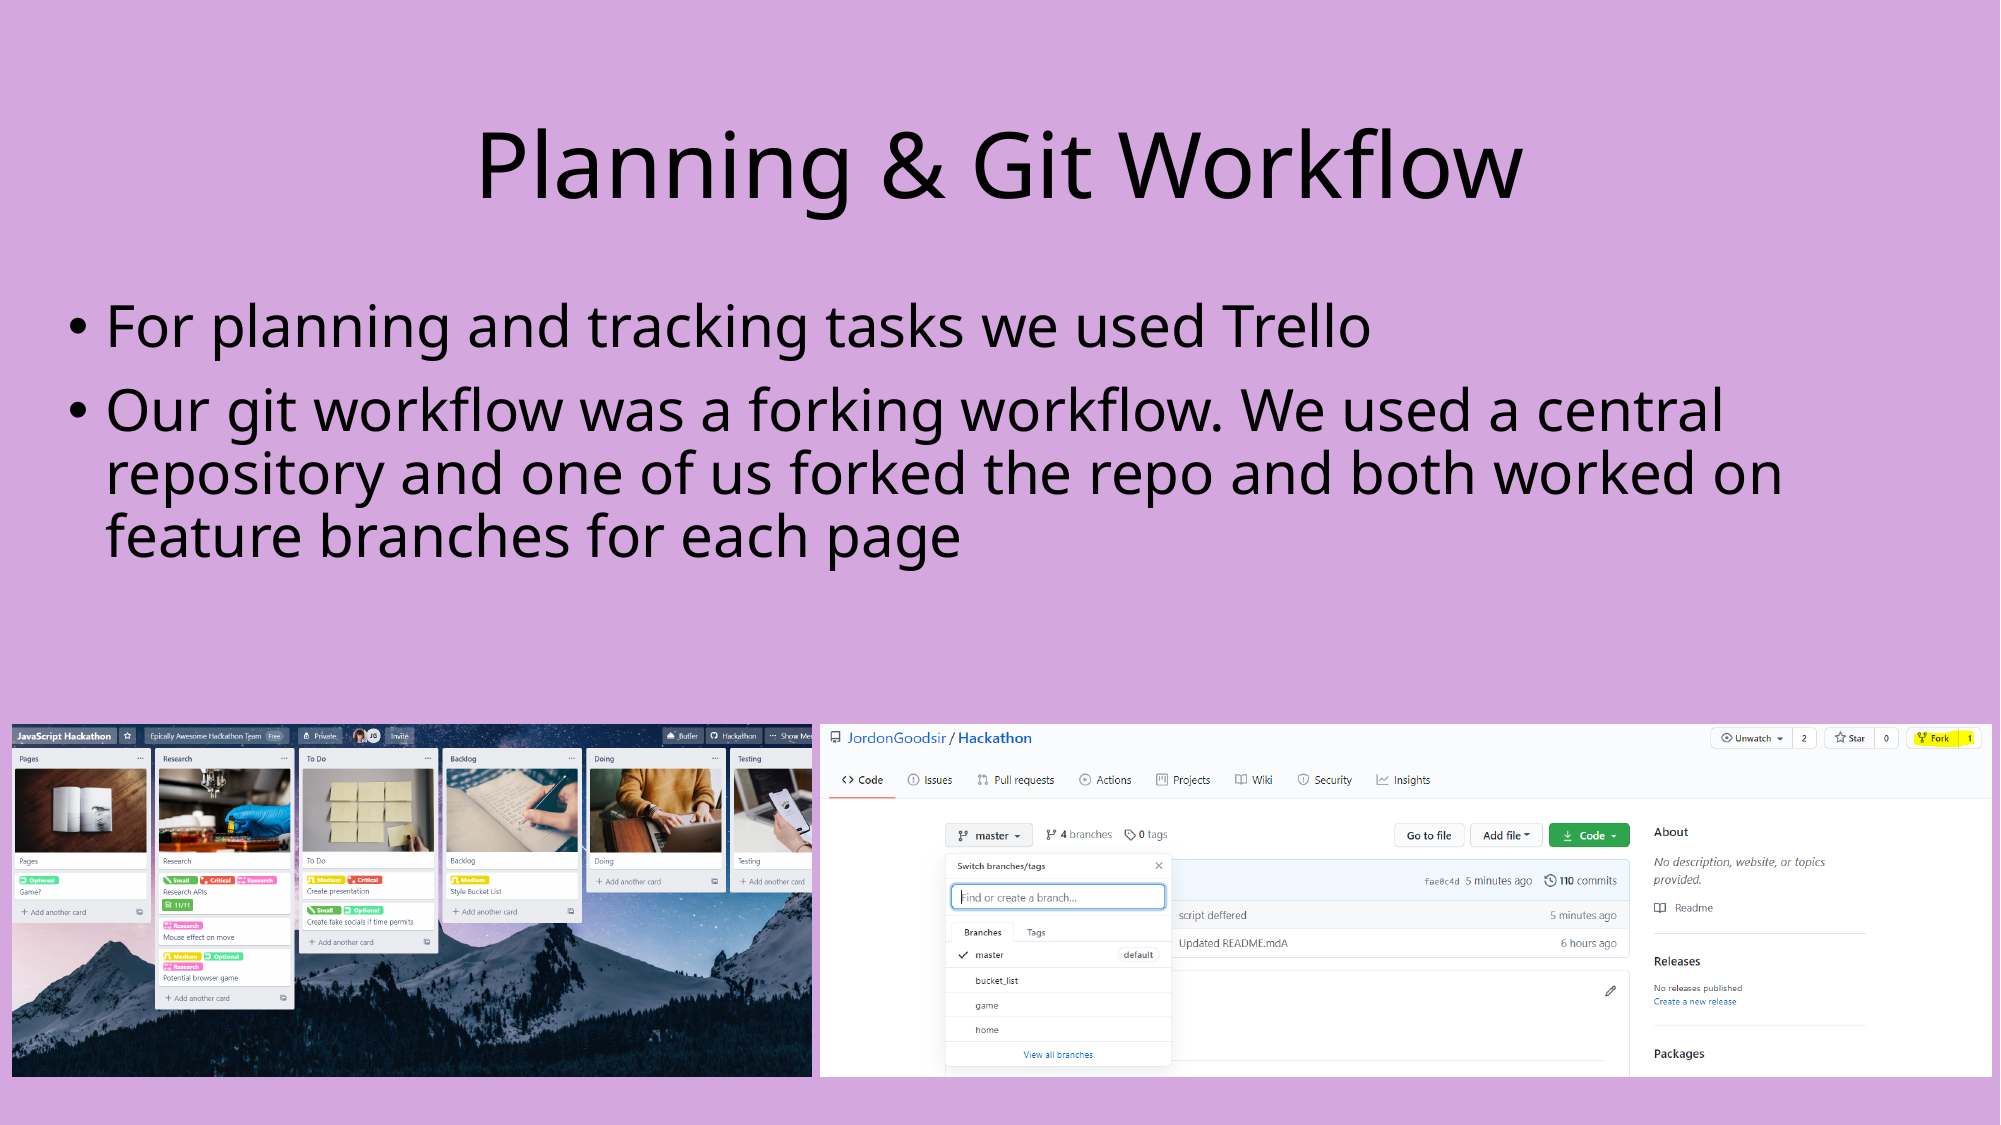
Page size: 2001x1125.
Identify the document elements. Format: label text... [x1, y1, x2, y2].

title Planning & Git Workflow [137, 59, 1863, 278]
picture [820, 724, 1992, 1078]
picture [12, 724, 812, 1078]
list For planning and tracking tasks we used Trello Our git workflow was a forking workflow. We used a central repository and one of us forked the repo and both worked on feature branches for each page [52, 289, 1916, 663]
